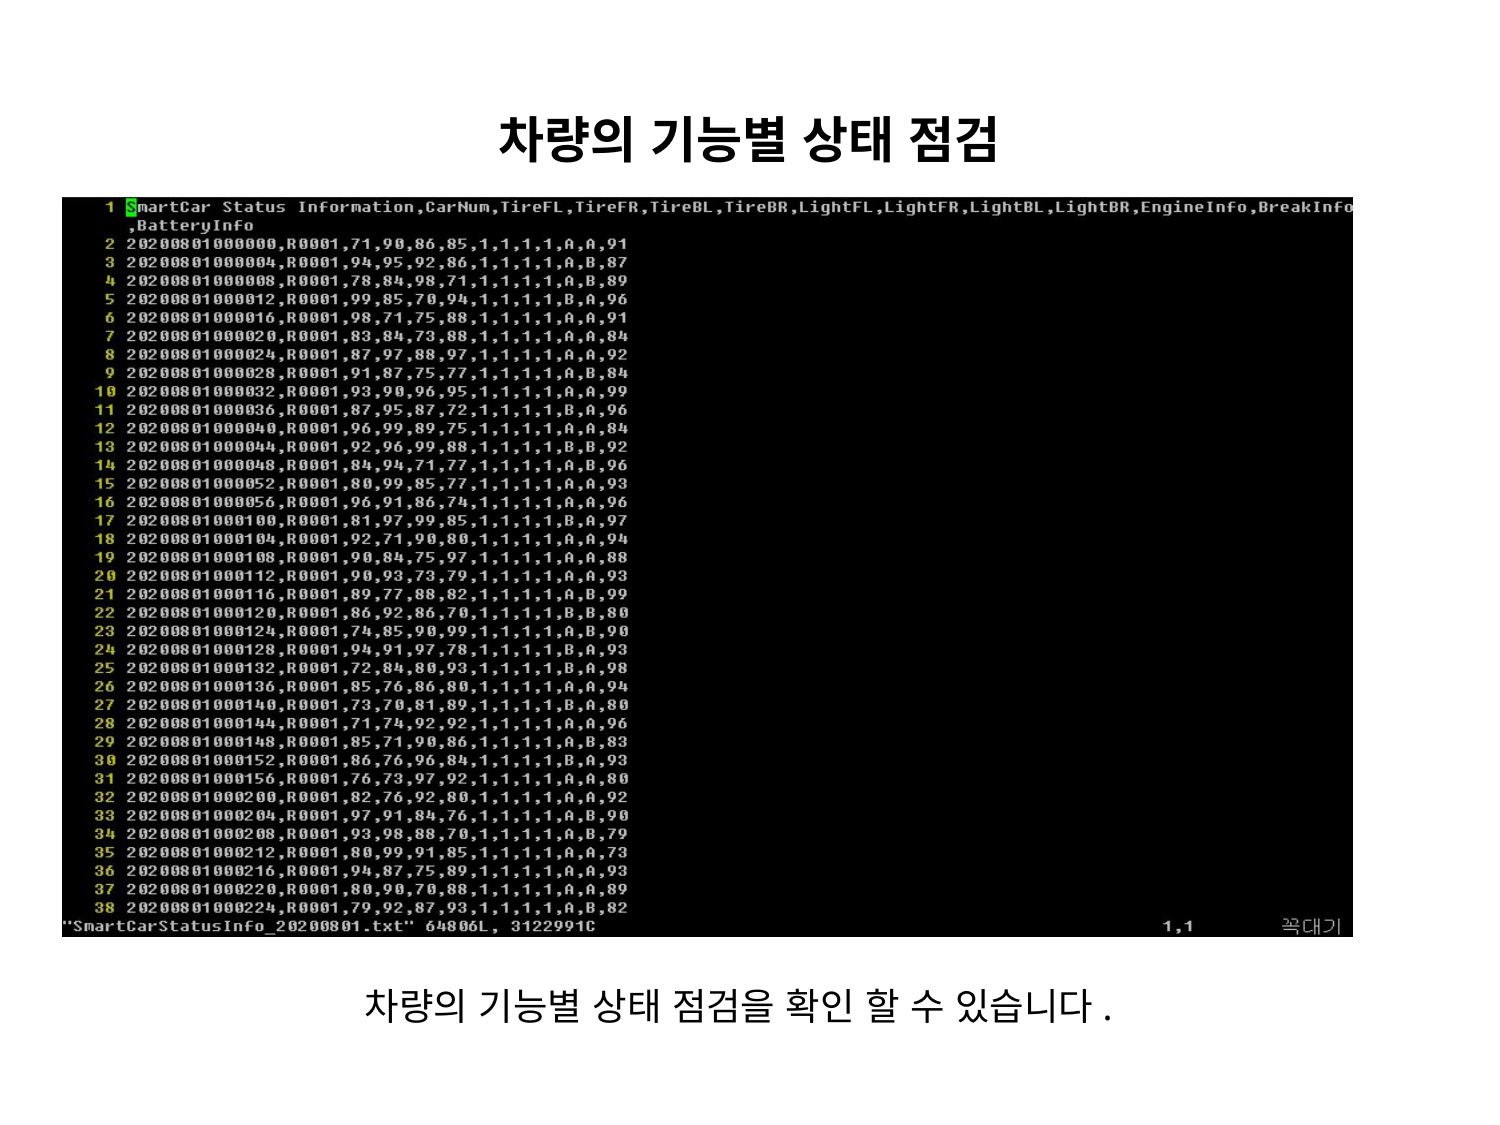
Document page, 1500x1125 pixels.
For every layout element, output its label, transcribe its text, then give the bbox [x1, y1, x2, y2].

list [61, 195, 1353, 937]
title 차량의 기능별 상태 점검 [75, 45, 1425, 233]
text_box 차량의 기능별 상태 점검을 확인 할 수 있습니다. [350, 975, 1128, 1036]
